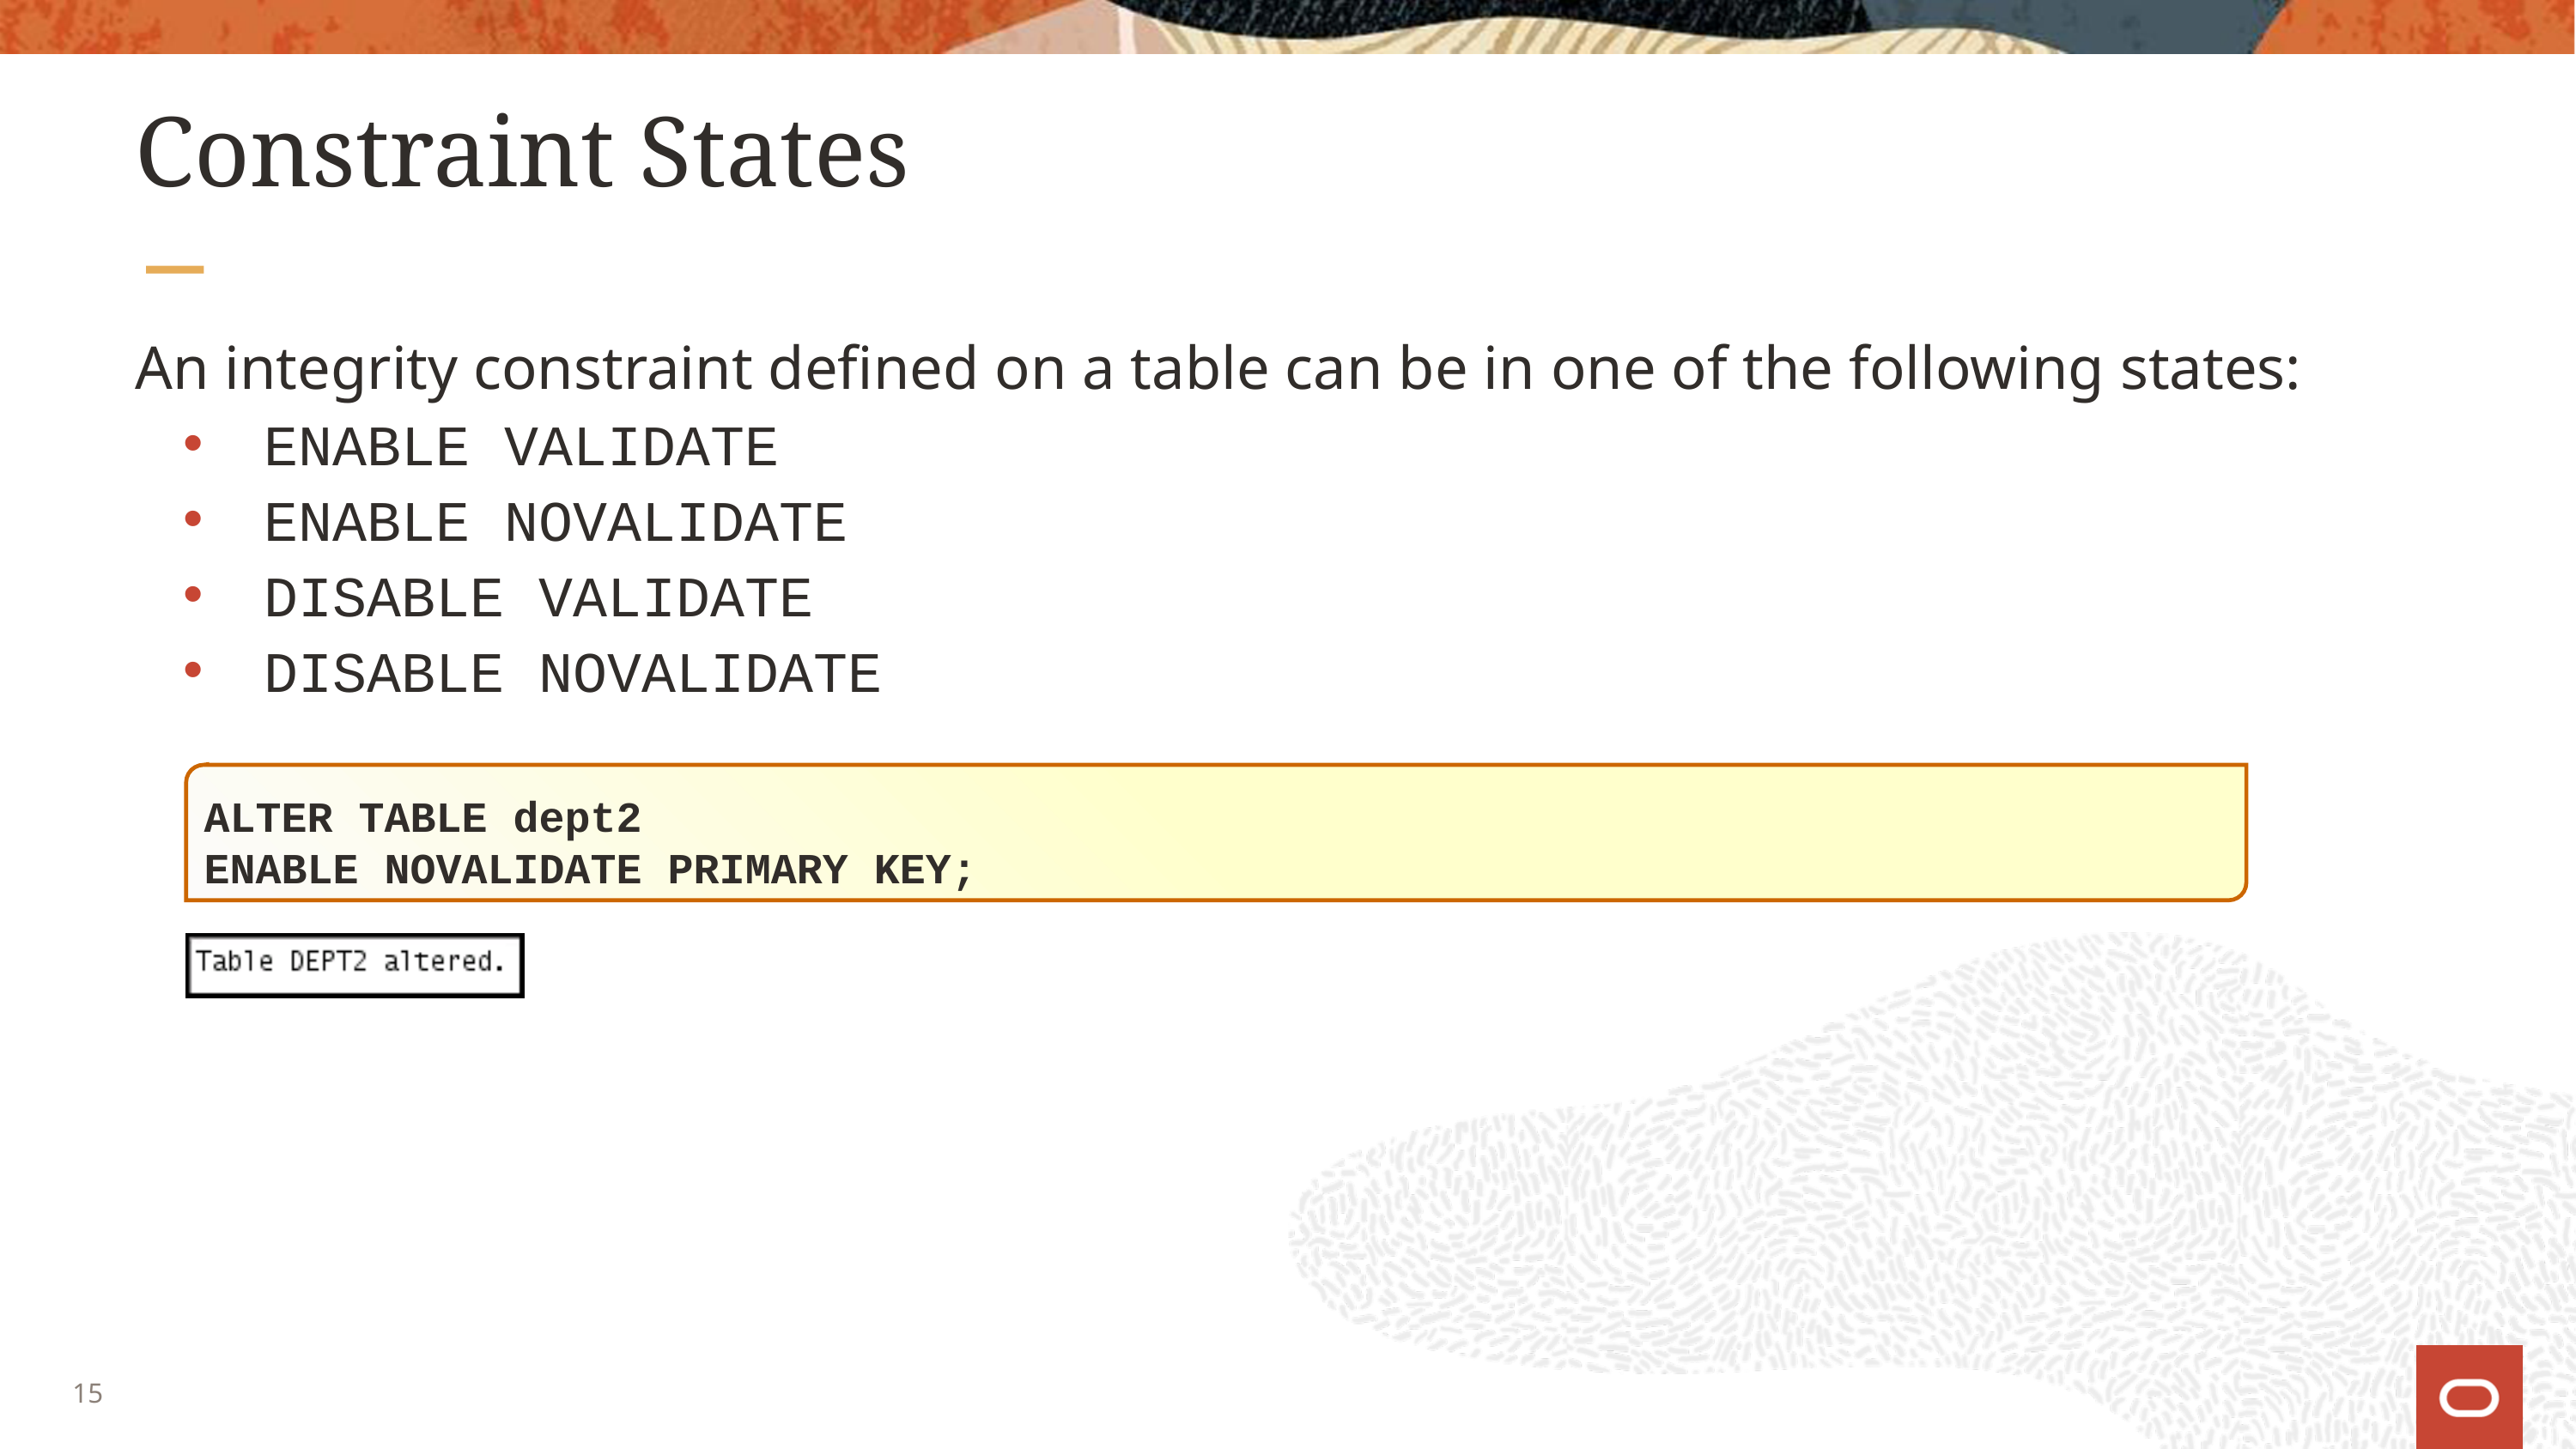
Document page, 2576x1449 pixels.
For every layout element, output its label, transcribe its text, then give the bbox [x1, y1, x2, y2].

picture [0, 0, 2576, 54]
list An integrity constraint defined on a table can be in one of the following states: ENABLE VALIDATE ENABLE NOVALIDATE DISABLE VALIDATE DISABLE NOVALIDATE [131, 319, 2445, 710]
text_box ALTER TABLE dept2 ENABLE NOVALIDATE PRIMARY KEY; [185, 764, 2247, 900]
picture [185, 933, 525, 998]
picture [2416, 1345, 2523, 1449]
title Constraint States [131, 86, 2445, 252]
